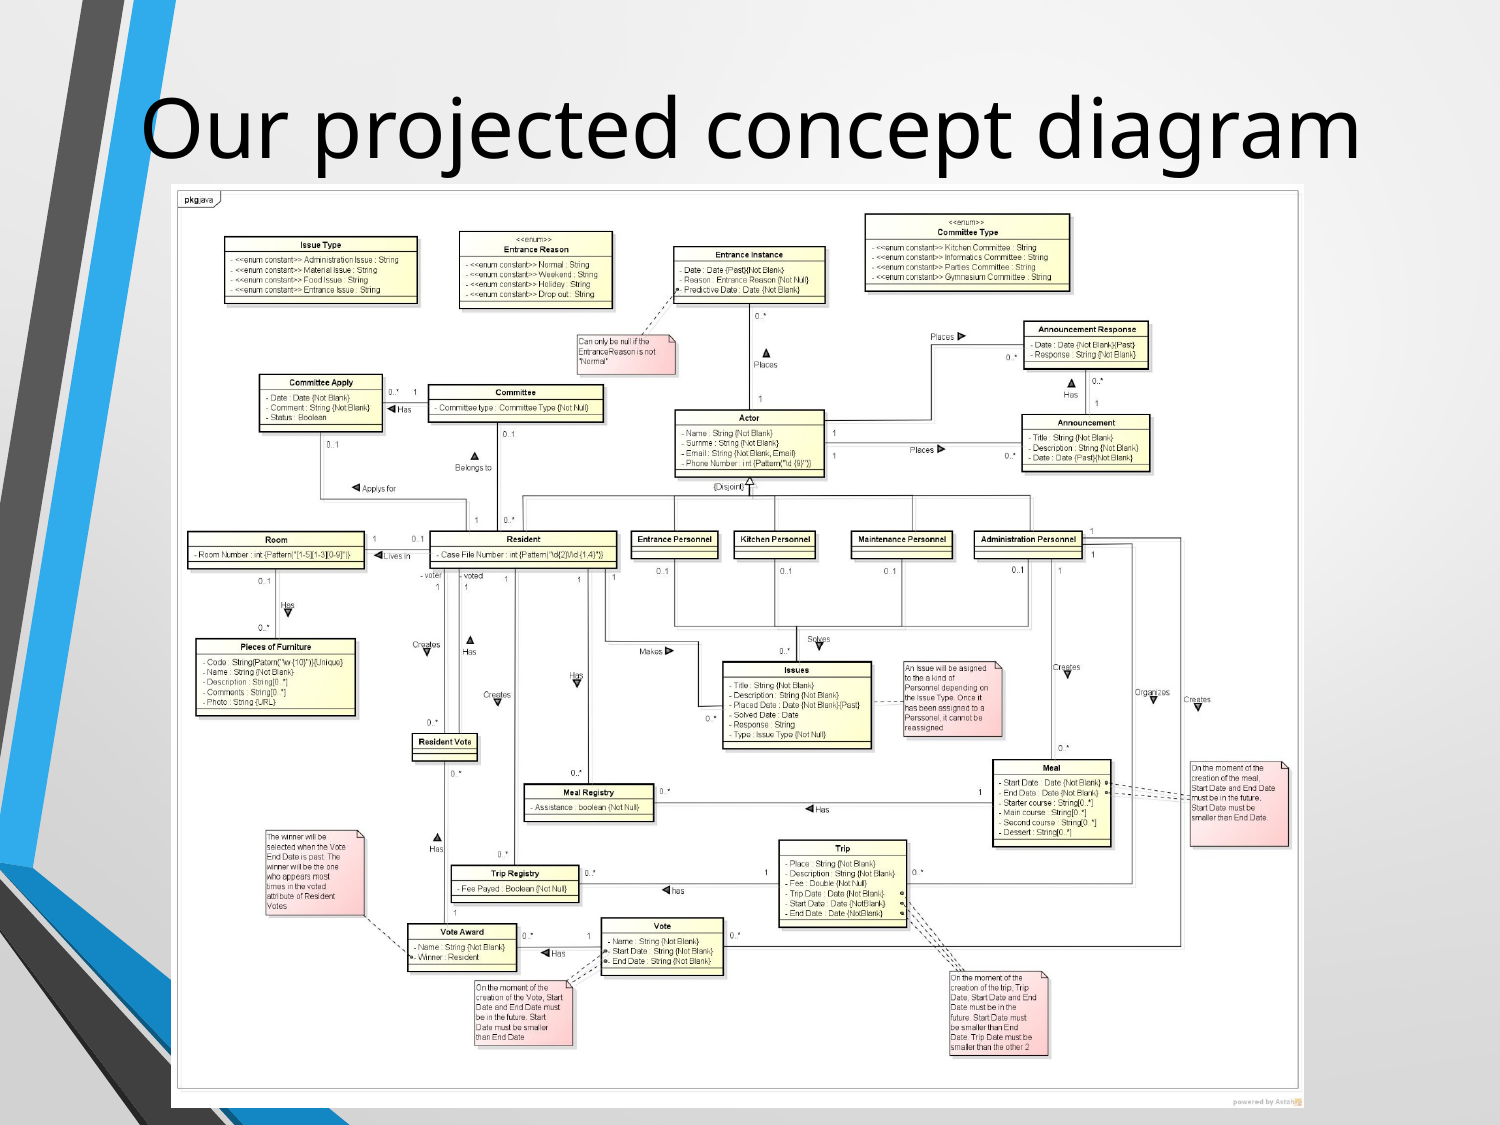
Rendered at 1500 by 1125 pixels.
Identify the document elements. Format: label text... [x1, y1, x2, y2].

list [170, 184, 1305, 1109]
title Our projected concept diagram [76, 30, 1427, 219]
